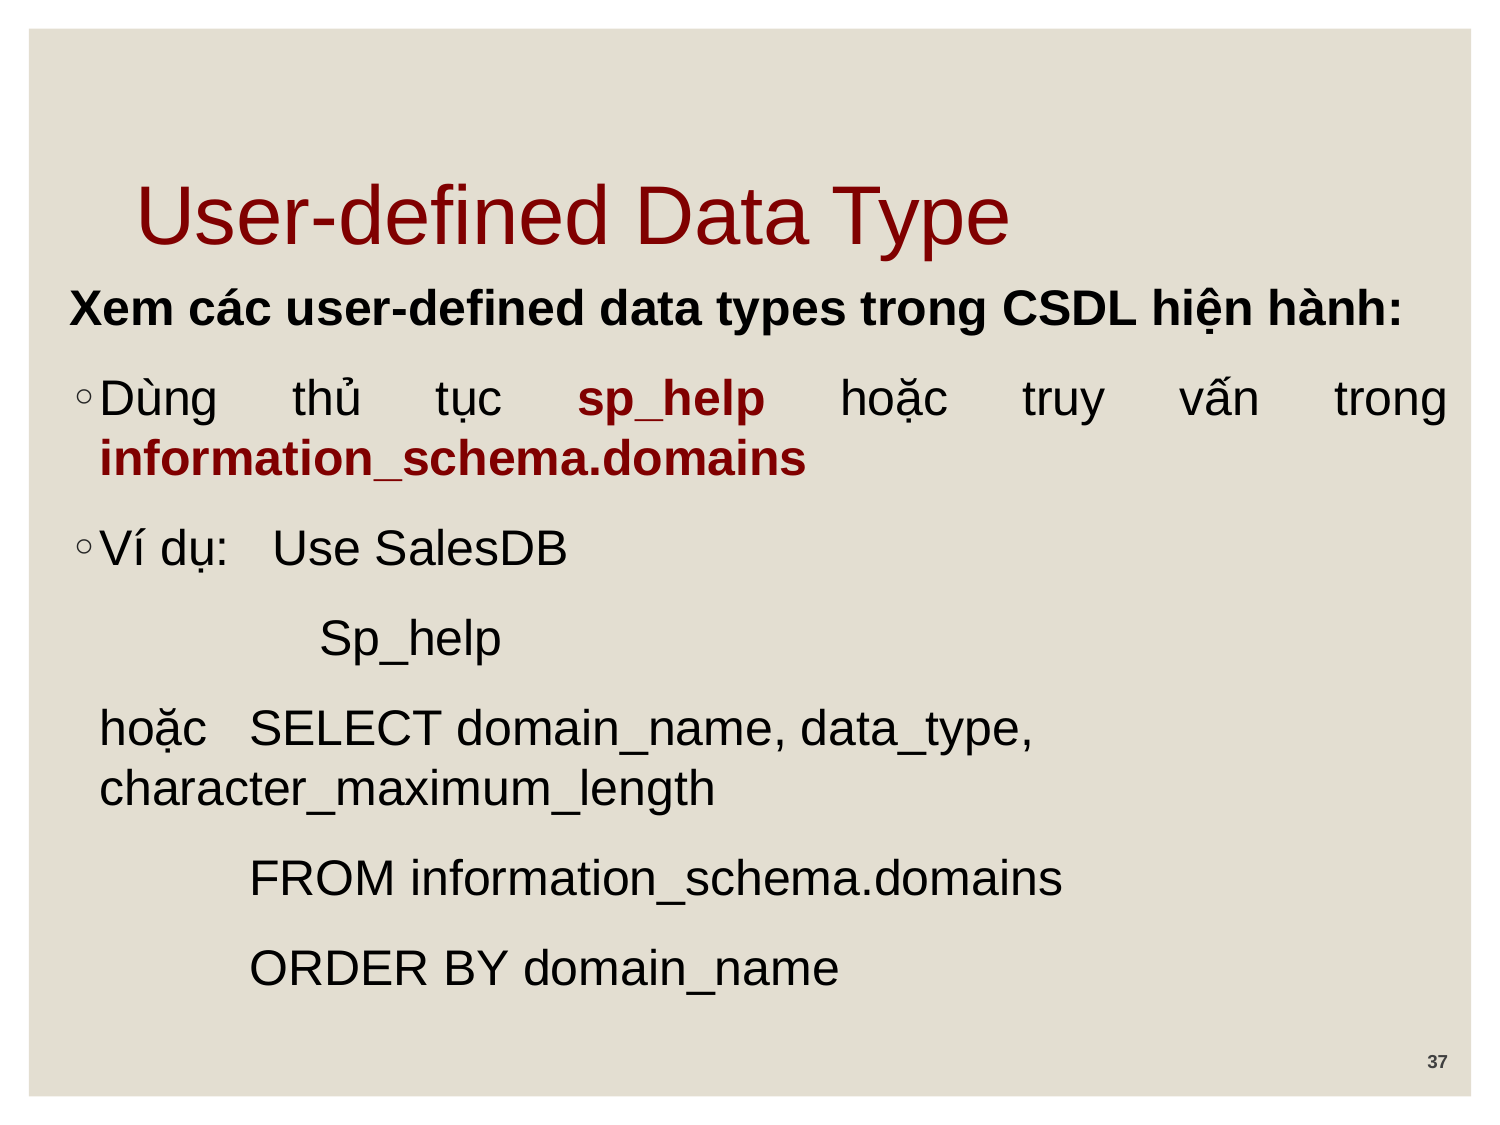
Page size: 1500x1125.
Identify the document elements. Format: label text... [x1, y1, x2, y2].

slide_number 37 [1283, 1035, 1464, 1080]
list Xem các user-defined data types trong CSDL hiện hành: Dùng thủ tục sp_help hoặc truy vấn trong information_schema.domains Ví dụ: Use SalesDB Sp_help hoặc SELECT domain_name, data_type, character_maximum_length FROM information_schema.domains ORDER BY domain_name [54, 268, 1464, 906]
title User-defined Data Type [120, 105, 1380, 268]
